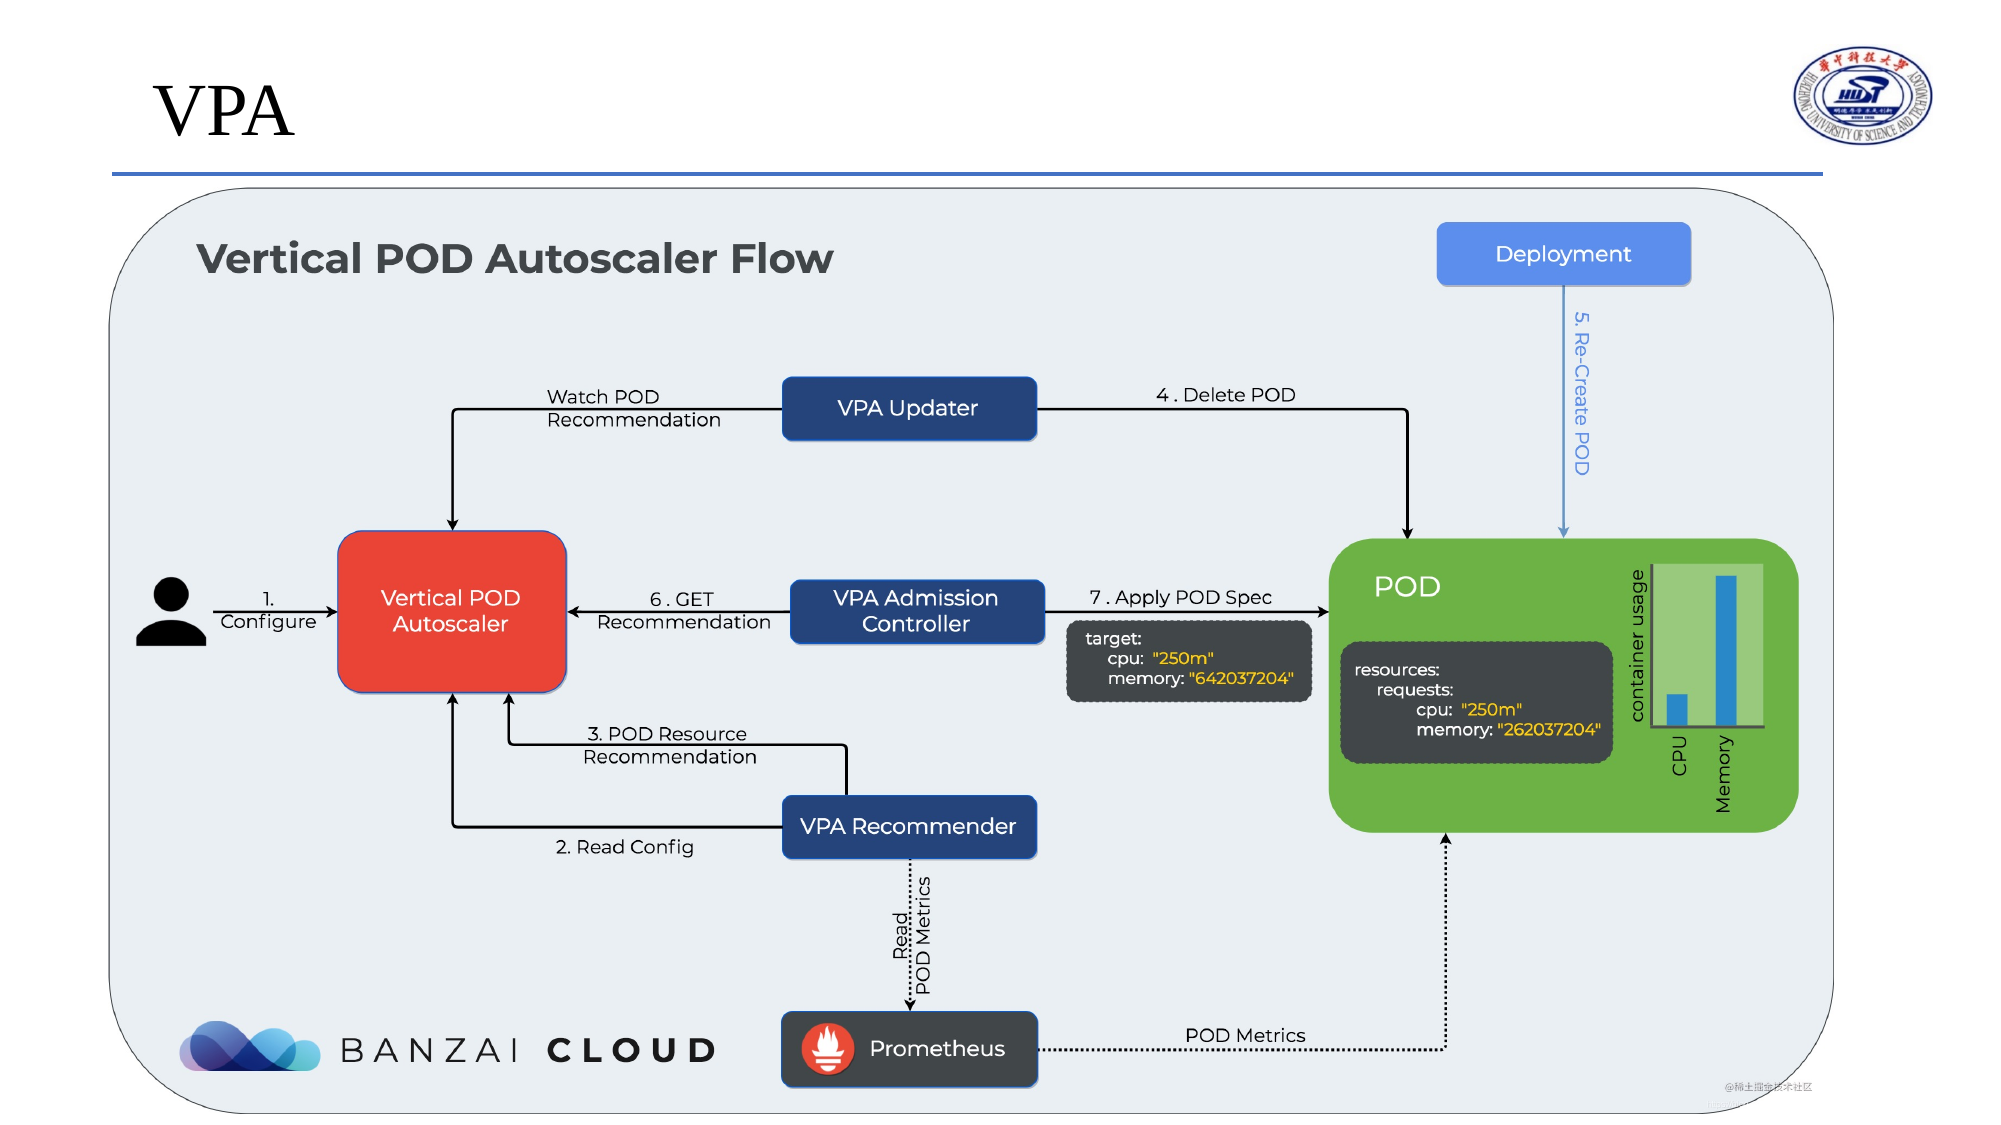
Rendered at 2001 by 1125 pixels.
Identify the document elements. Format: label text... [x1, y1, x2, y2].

picture [108, 187, 1834, 1114]
title VPA [137, 48, 1863, 175]
picture [1792, 44, 1933, 147]
